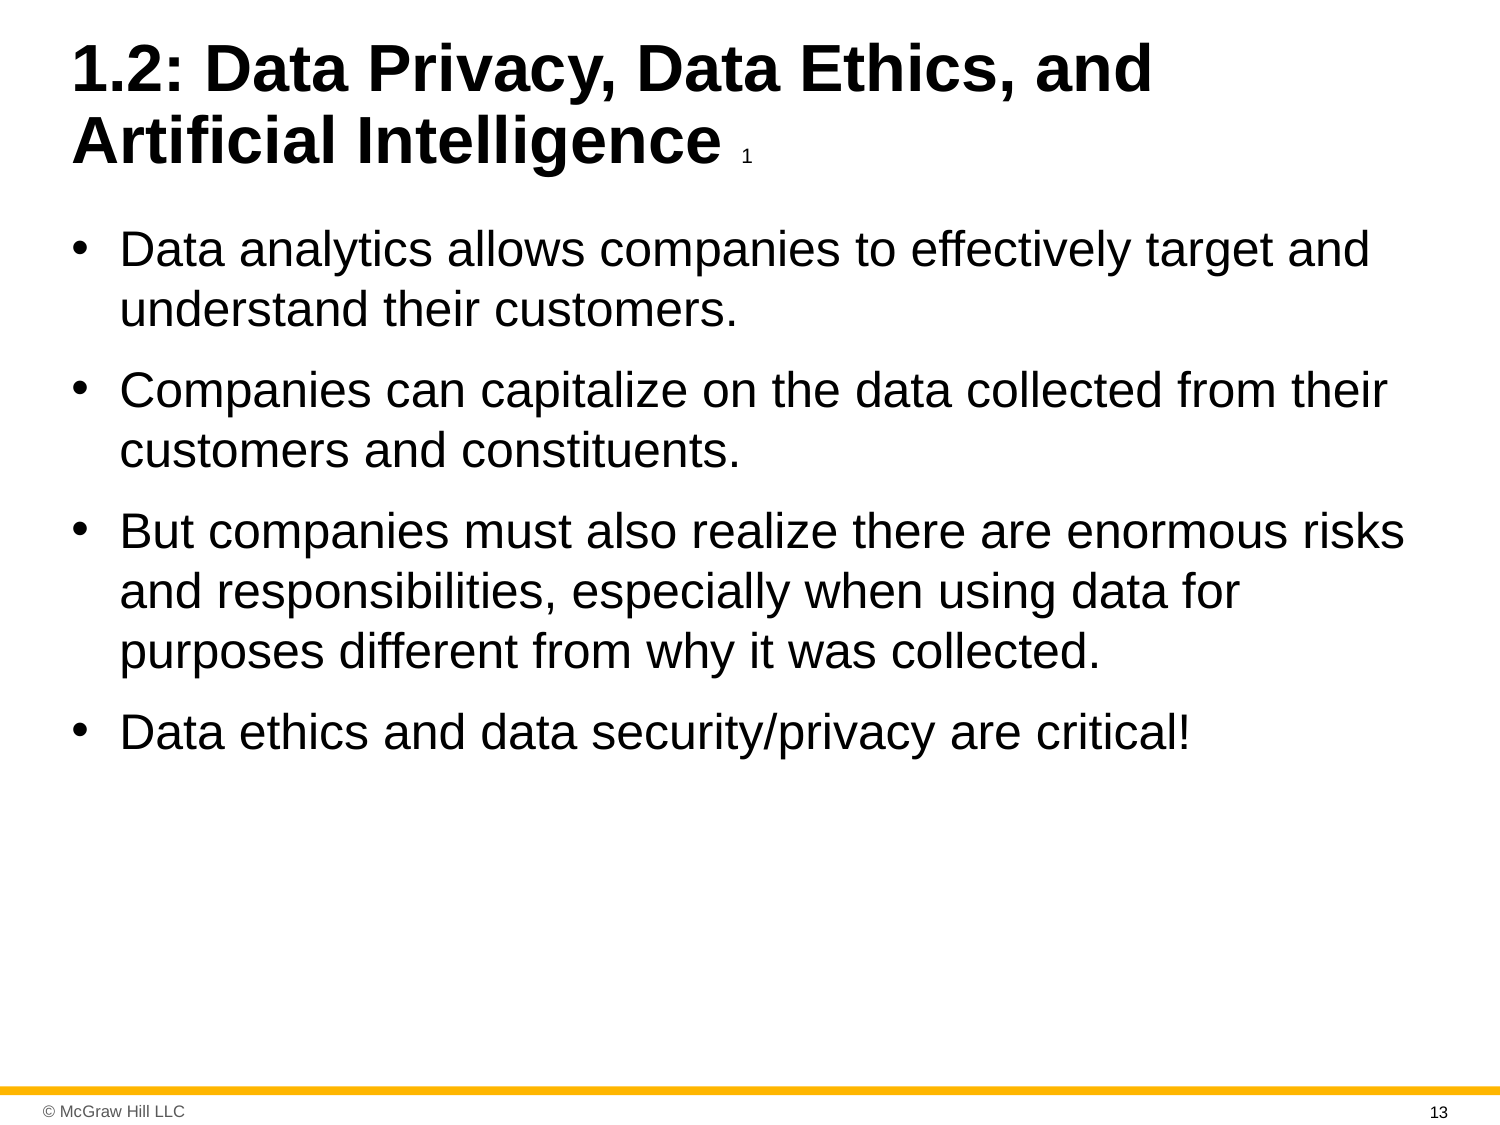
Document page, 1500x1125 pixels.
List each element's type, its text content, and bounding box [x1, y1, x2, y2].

title 1.2: Data Privacy, Data Ethics, and Artificial Intelligence 1 [56, 31, 1444, 180]
slide_number 13 [1415, 1094, 1474, 1122]
list Data analytics allows companies to effectively target and understand their customers. Companies can capitalize on the data collected from their customers and constituents. But companies must also realize there are enormous risks and responsibilities, especially when using data for purposes different from why it was collected. Data ethics and data security/privacy are critical! [56, 209, 1444, 1069]
